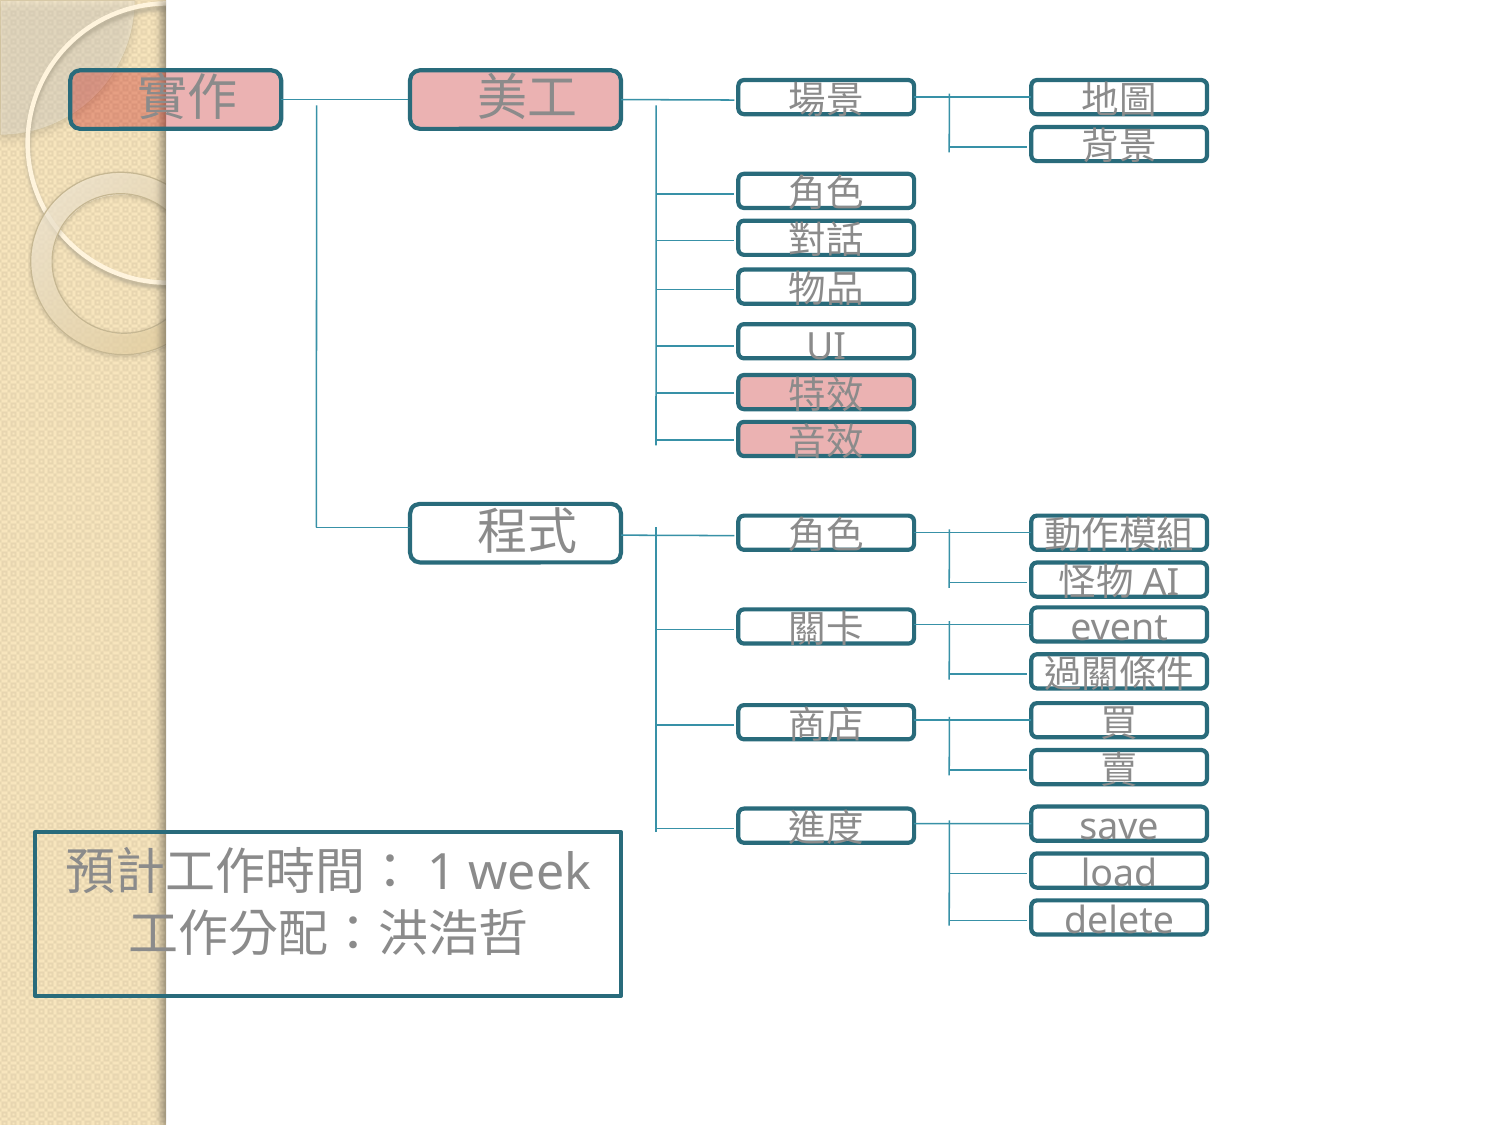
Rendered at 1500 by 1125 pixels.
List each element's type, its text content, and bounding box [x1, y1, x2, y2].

text_box delete [1007, 888, 1231, 949]
text_box 怪物AI [1007, 550, 1231, 595]
text_box 音效 [714, 410, 938, 470]
text_box 場景 [714, 68, 938, 128]
text_box [33, 830, 623, 998]
text_box 實作 [46, 58, 329, 134]
text_box 特效 [714, 375, 938, 410]
text_box 物品 [714, 257, 938, 314]
text_box 地圖 [1007, 68, 1231, 115]
text_box UI [714, 314, 938, 375]
text_box 動作模組 [1007, 503, 1231, 550]
text_box 過關條件 [1007, 642, 1231, 691]
text_box 預計工作時間：1 week [46, 831, 610, 894]
text_box 美工 [386, 58, 668, 134]
text_box 程式 [386, 492, 668, 567]
text_box 關卡 [714, 597, 938, 658]
text_box 角色 [714, 503, 938, 564]
text_box save [1007, 794, 1231, 841]
text_box 工作分配：洪浩哲 [46, 894, 610, 970]
text_box load [1007, 841, 1231, 888]
text_box event [1007, 595, 1231, 642]
text_box 對話 [714, 208, 938, 257]
text_box 賣 [1007, 738, 1231, 794]
text_box 進度 [714, 796, 938, 857]
text_box 背景 [1007, 115, 1231, 175]
text_box 商店 [714, 693, 938, 754]
text_box 角色 [714, 161, 938, 208]
text_box 買 [1007, 691, 1231, 738]
